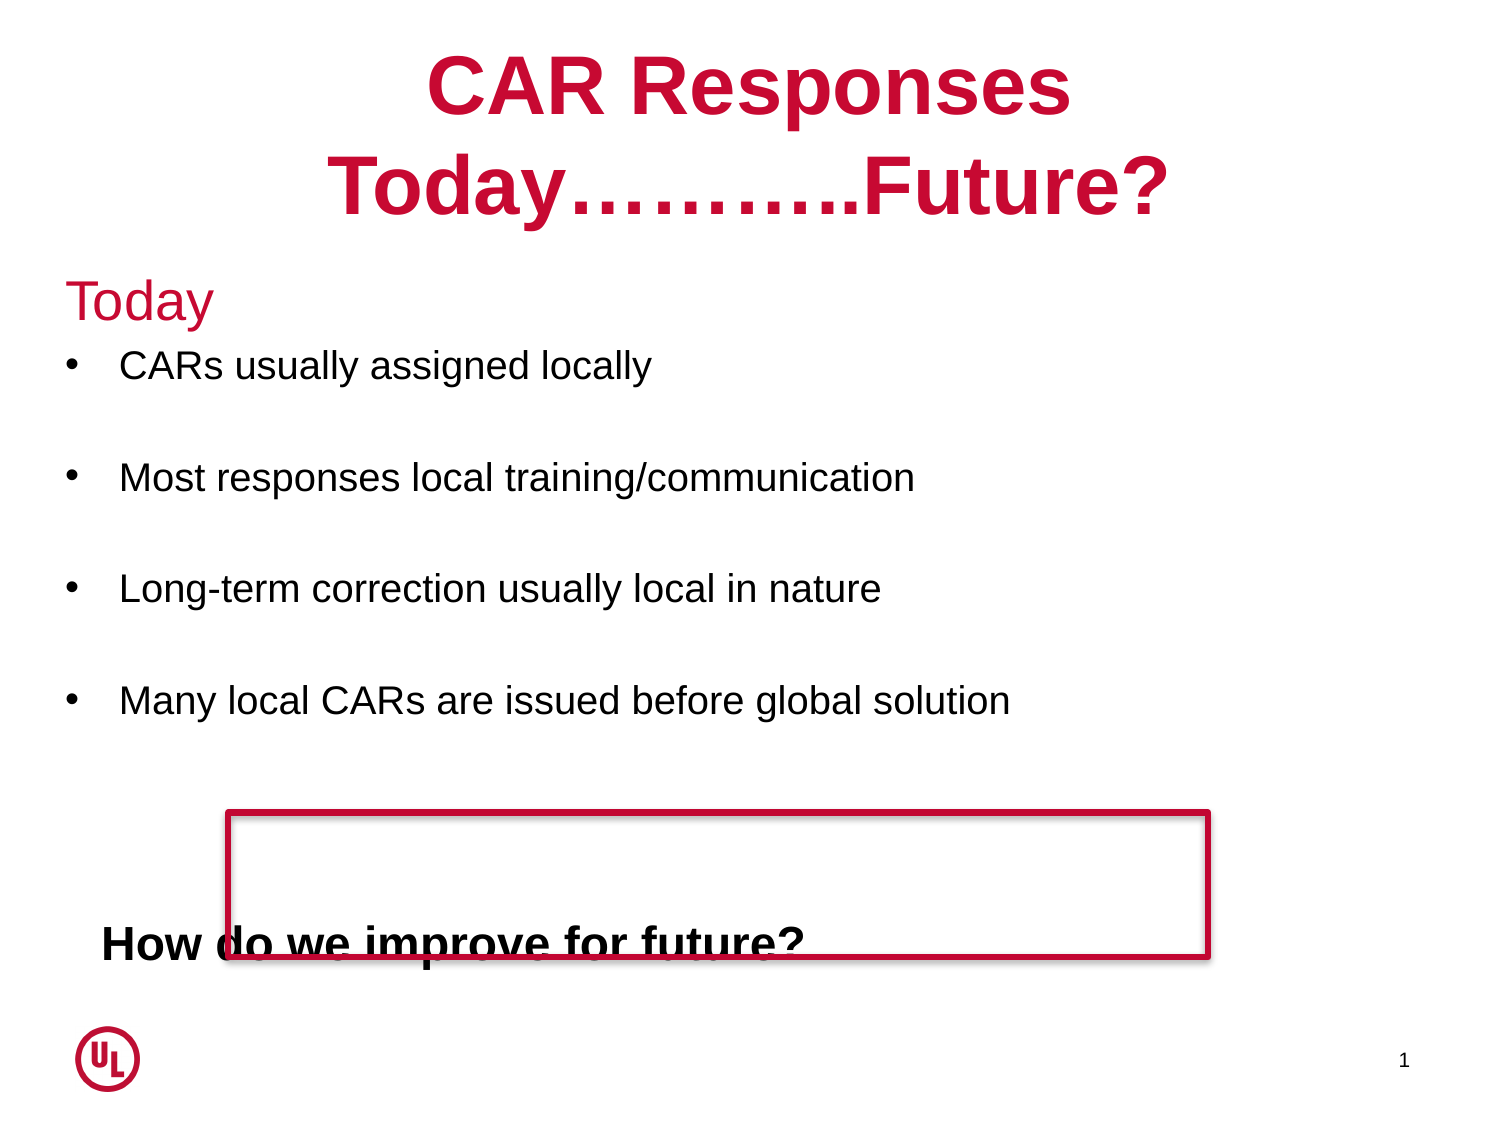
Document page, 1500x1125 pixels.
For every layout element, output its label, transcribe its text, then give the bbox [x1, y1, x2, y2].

picture [75, 1027, 140, 1092]
text_box [228, 812, 1209, 958]
slide_number 1 [1319, 1029, 1425, 1090]
list Today CARs usually assigned locally Most responses local training/communication Long-term correction usually local in nature Many local CARs are issued before global solution How do we improve for future? [50, 256, 1400, 1027]
text_box [269, 904, 1320, 1006]
title CAR Responses Today………..Future? [75, 23, 1425, 180]
